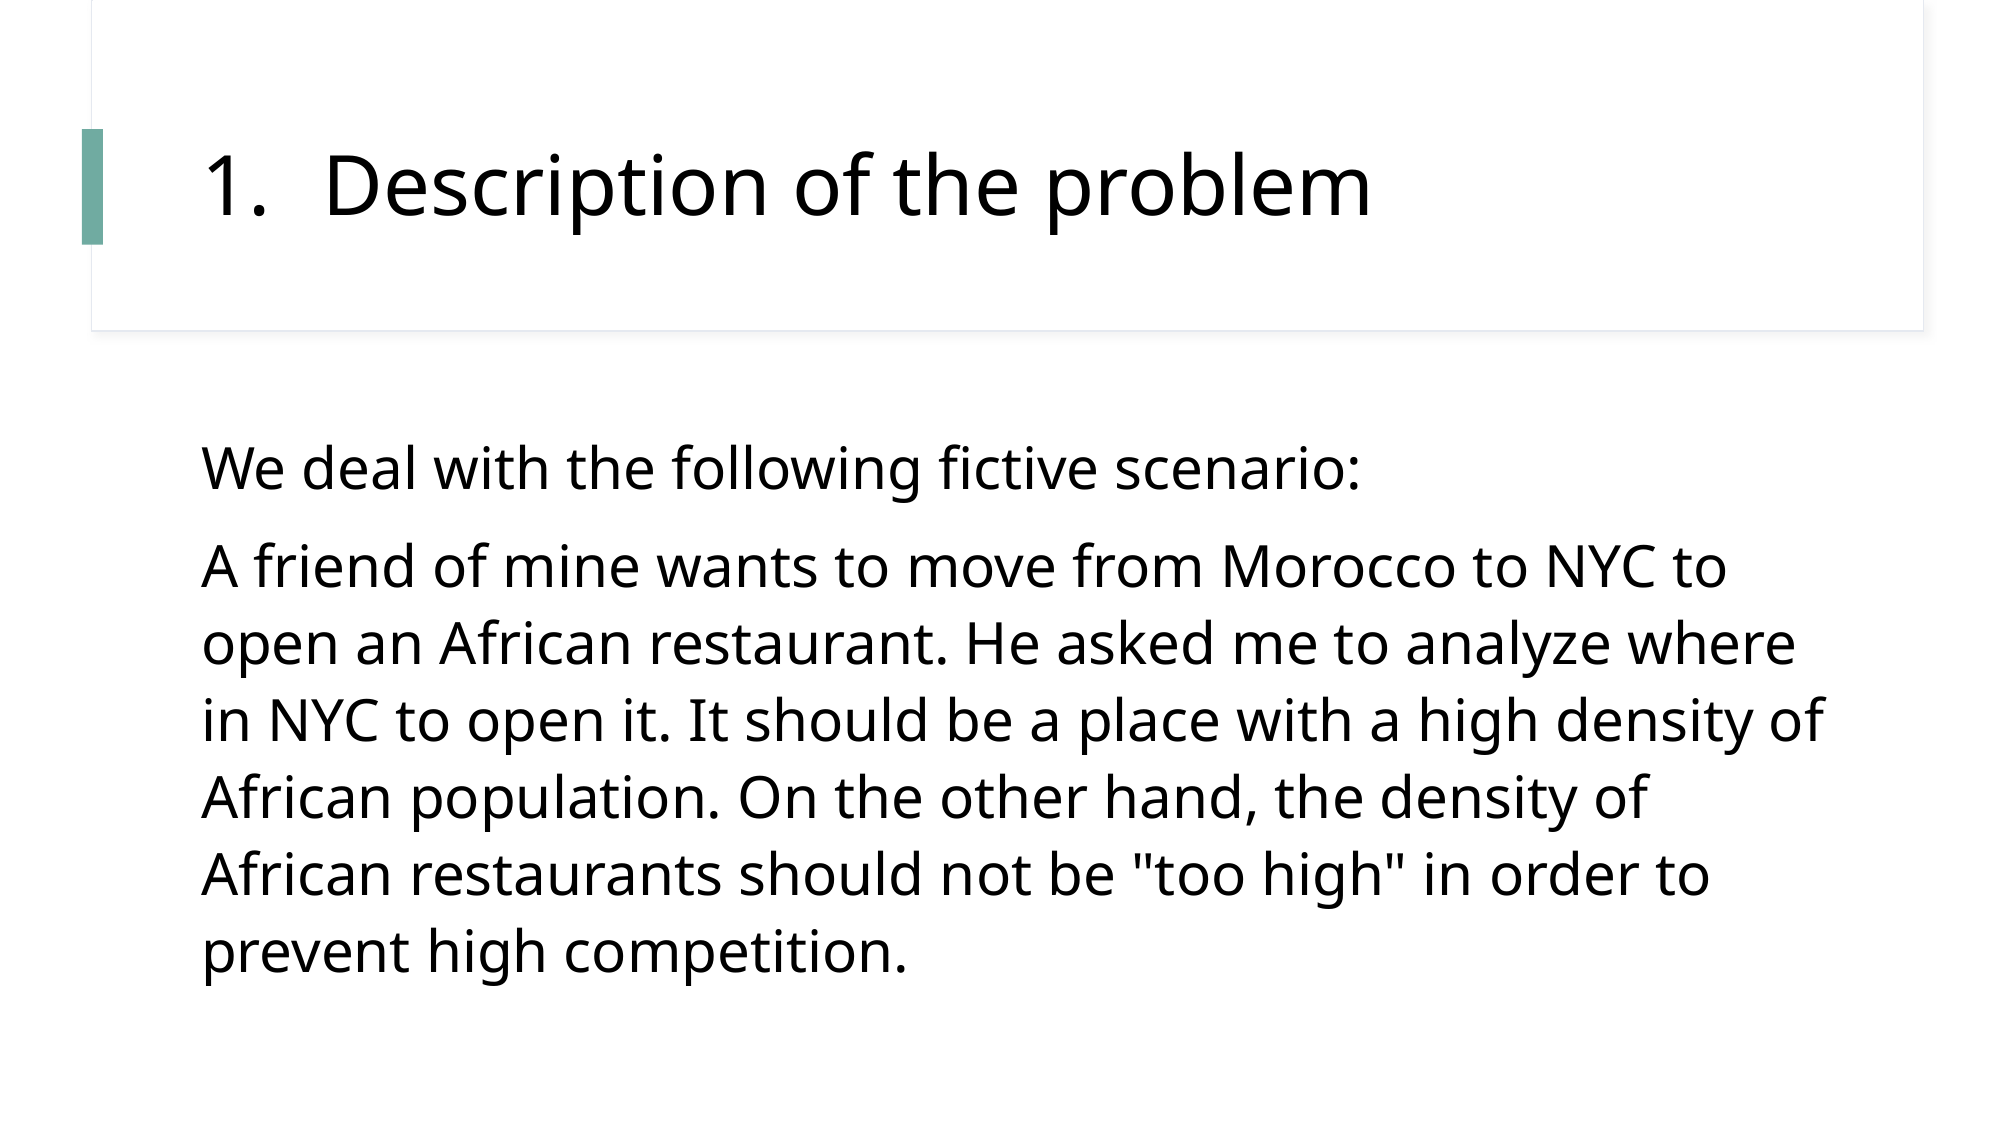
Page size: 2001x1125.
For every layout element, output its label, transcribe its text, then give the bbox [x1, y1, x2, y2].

list We deal with the following fictive scenario: A friend of mine wants to move from Morocco to NYC to open an African restaurant. He asked me to analyze where in NYC to open it. It should be a place with a high density of African population. On the other hand, the density of African restaurants should not be "too high" in order to prevent high competition. [183, 406, 1851, 1013]
title Description of the problem [183, 90, 1851, 284]
